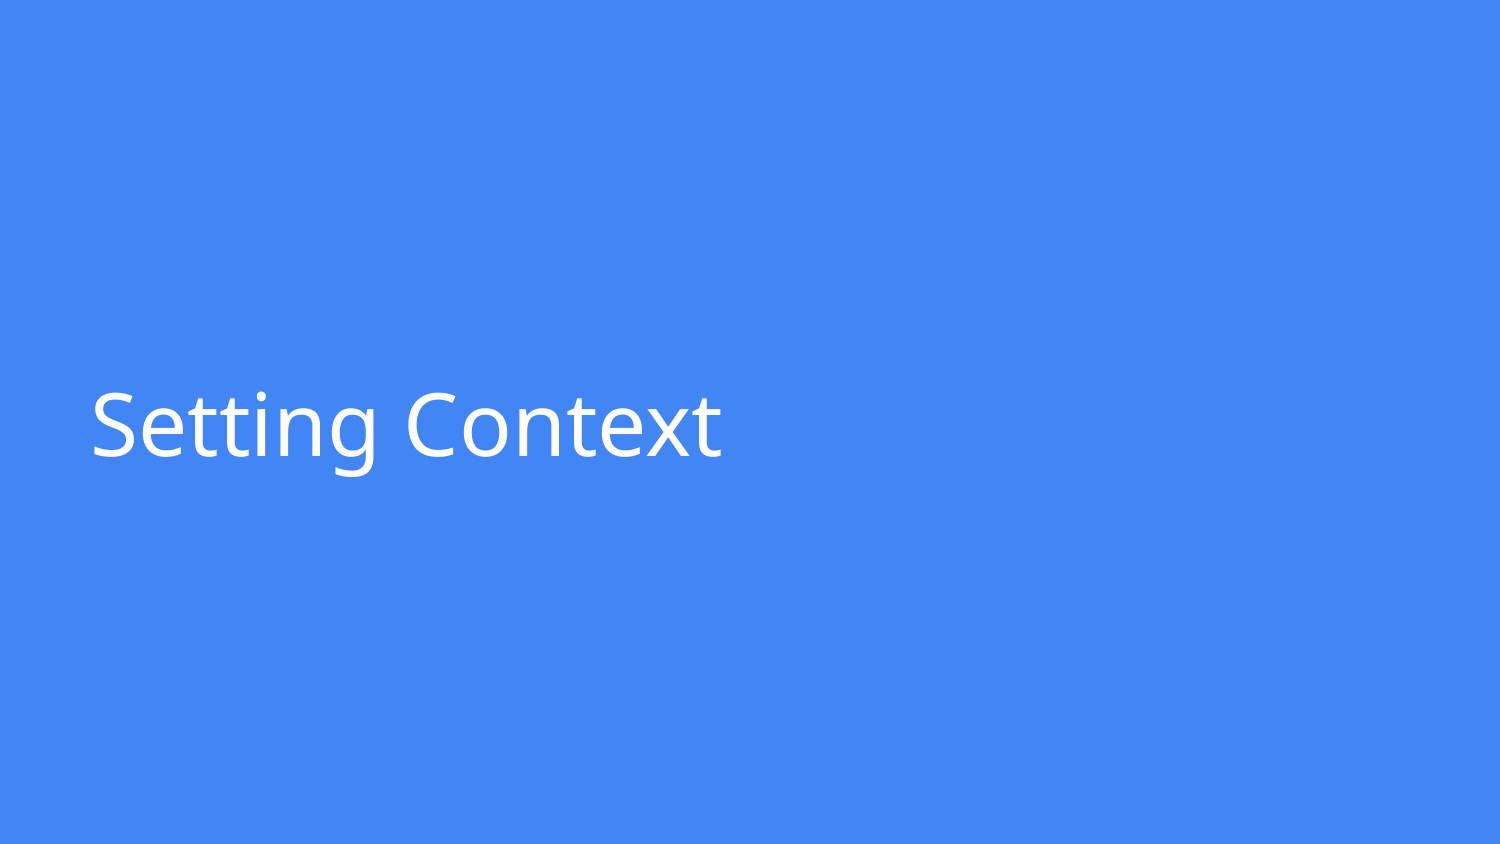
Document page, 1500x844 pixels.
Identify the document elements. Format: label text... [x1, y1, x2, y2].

title Setting Context [75, 338, 1425, 505]
